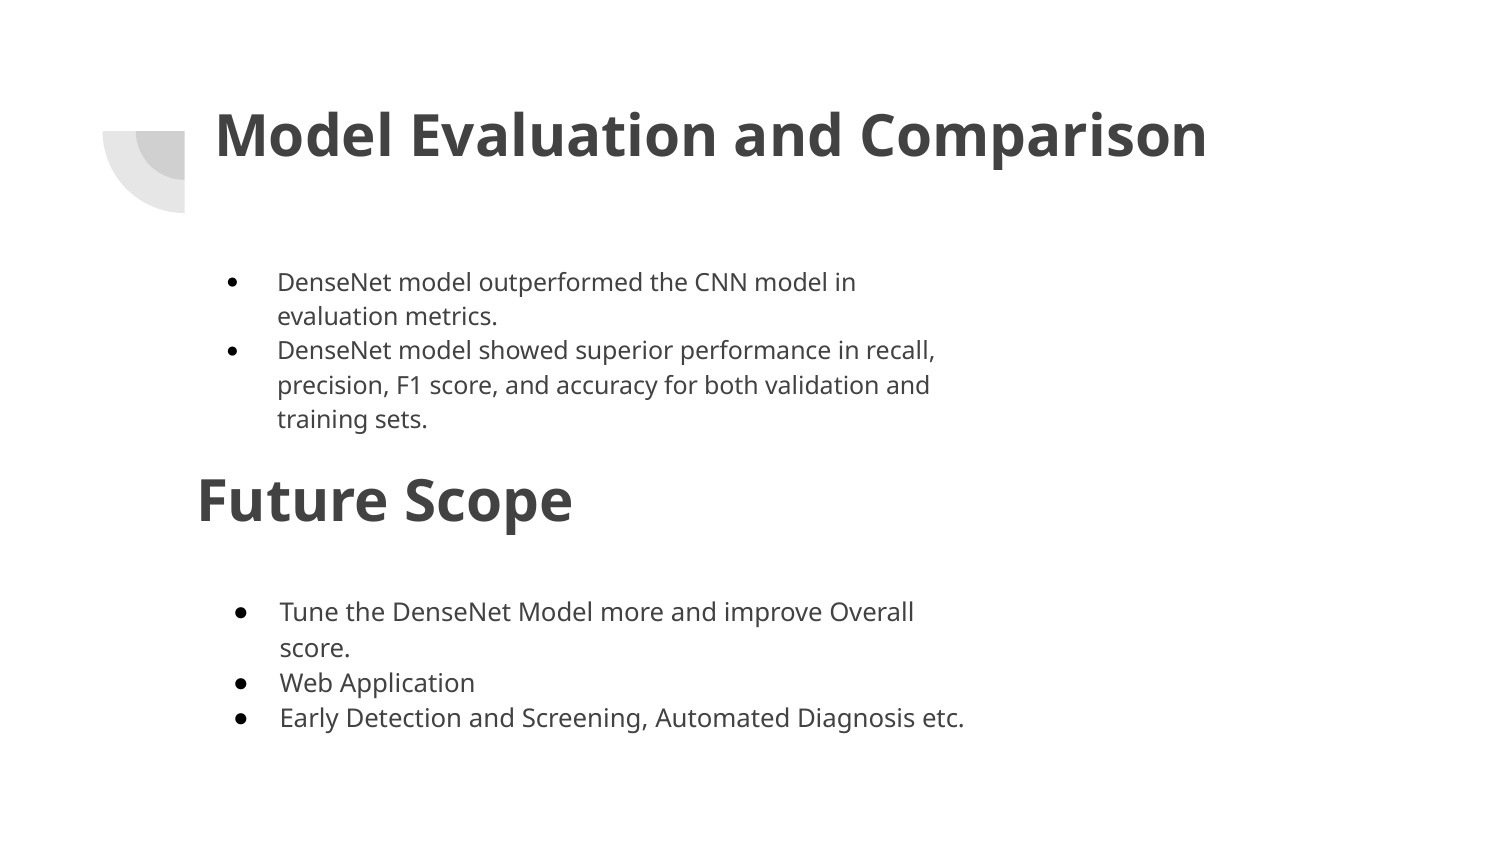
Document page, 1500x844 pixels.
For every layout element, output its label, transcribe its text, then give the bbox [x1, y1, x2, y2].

list DenseNet model outperformed the CNN model in evaluation metrics. DenseNet model showed superior performance in recall, precision, F1 score, and accuracy for both validation and training sets. [180, 247, 986, 448]
title Model Evaluation and Comparison [199, 83, 1353, 248]
title Future Scope [180, 448, 1335, 613]
list Tune the DenseNet Model more and improve Overall score. Web Application Early Detection and Screening, Automated Diagnosis etc. [193, 576, 999, 778]
